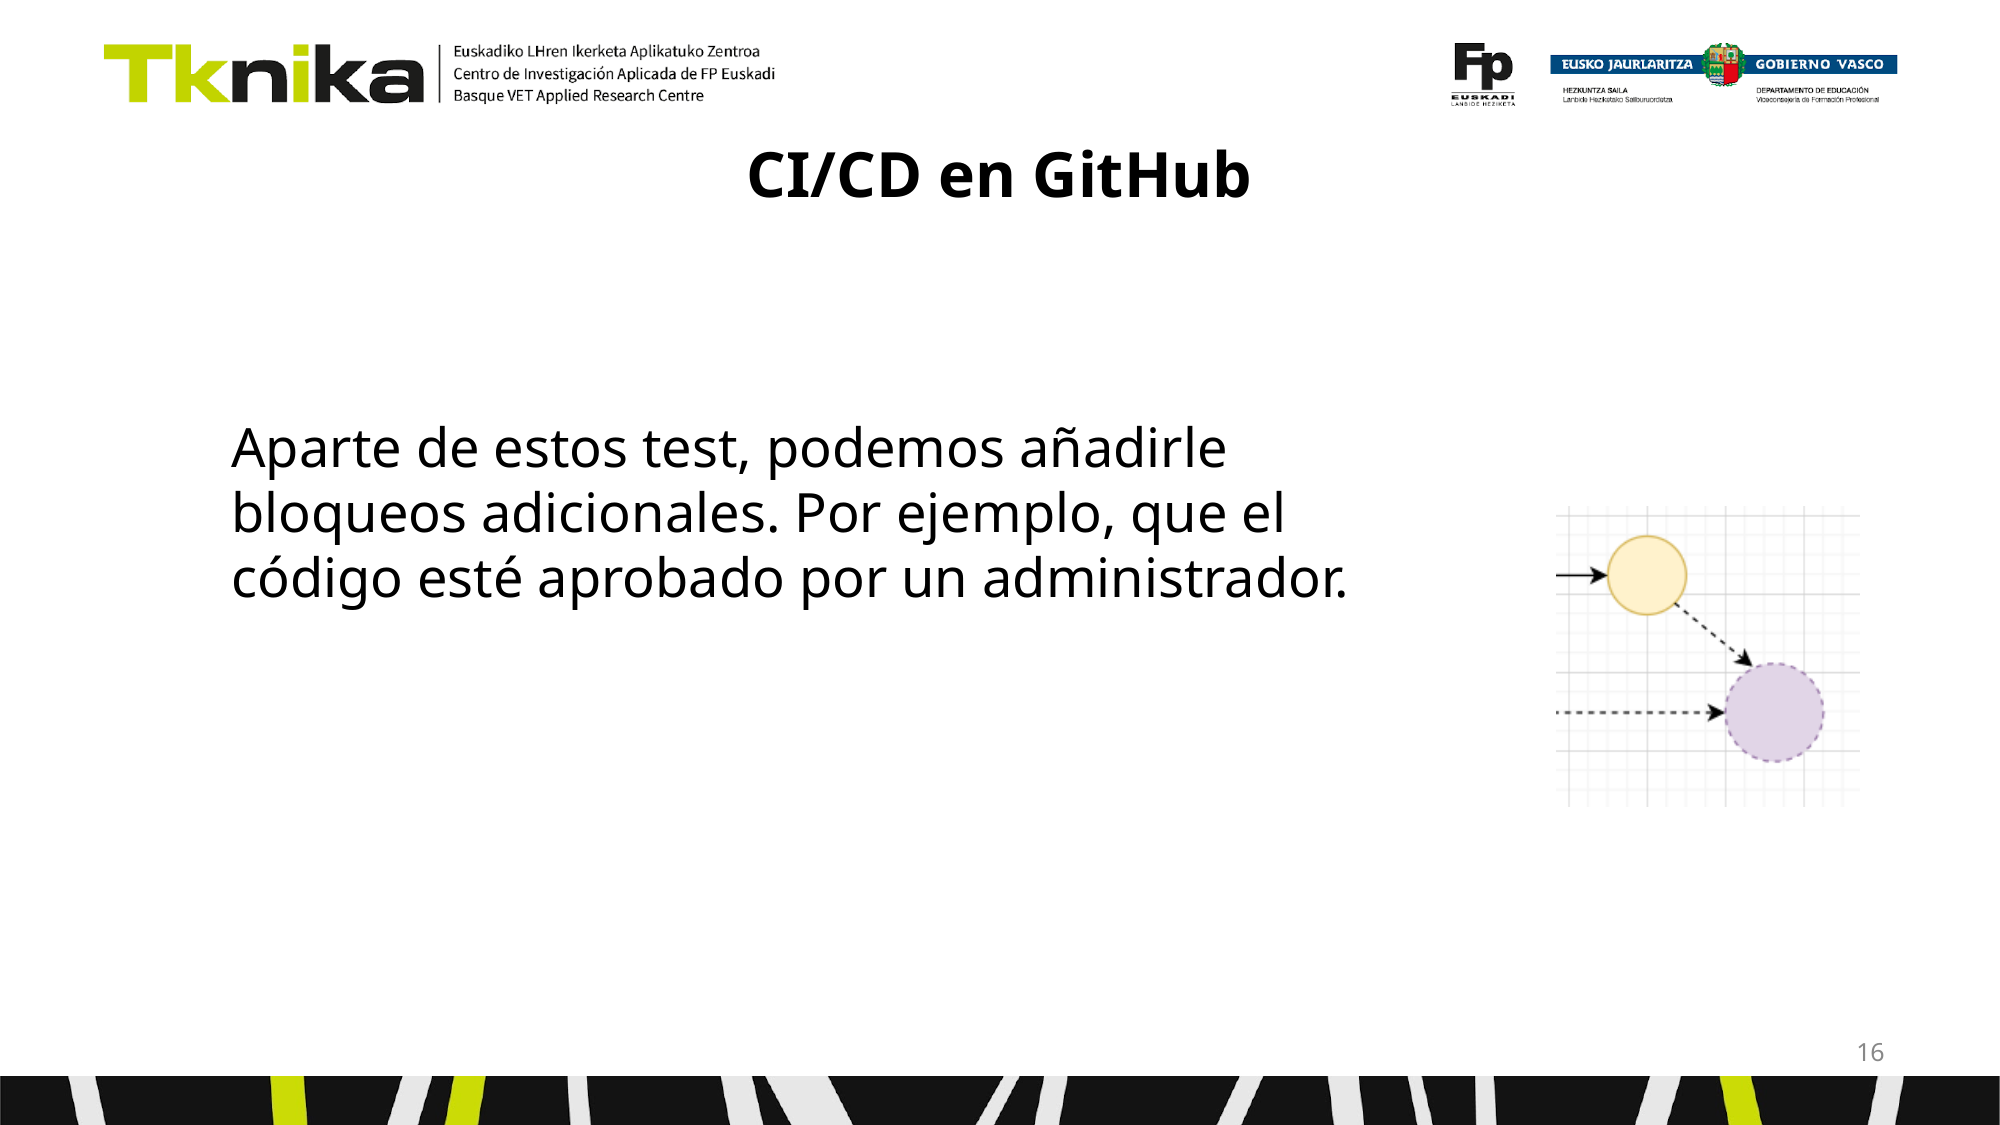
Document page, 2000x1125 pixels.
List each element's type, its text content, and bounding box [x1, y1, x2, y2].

picture [102, 42, 1898, 106]
title CI/CD en GitHub [99, 125, 1900, 220]
picture [1555, 506, 1860, 808]
picture [0, 1076, 2000, 1125]
text_box Aparte de estos test, podemos añadirle bloqueos adicionales. Por ejemplo, que el código esté aprobado por un administrador. [216, 398, 1481, 874]
slide_number ‹#› [1433, 1023, 1900, 1084]
